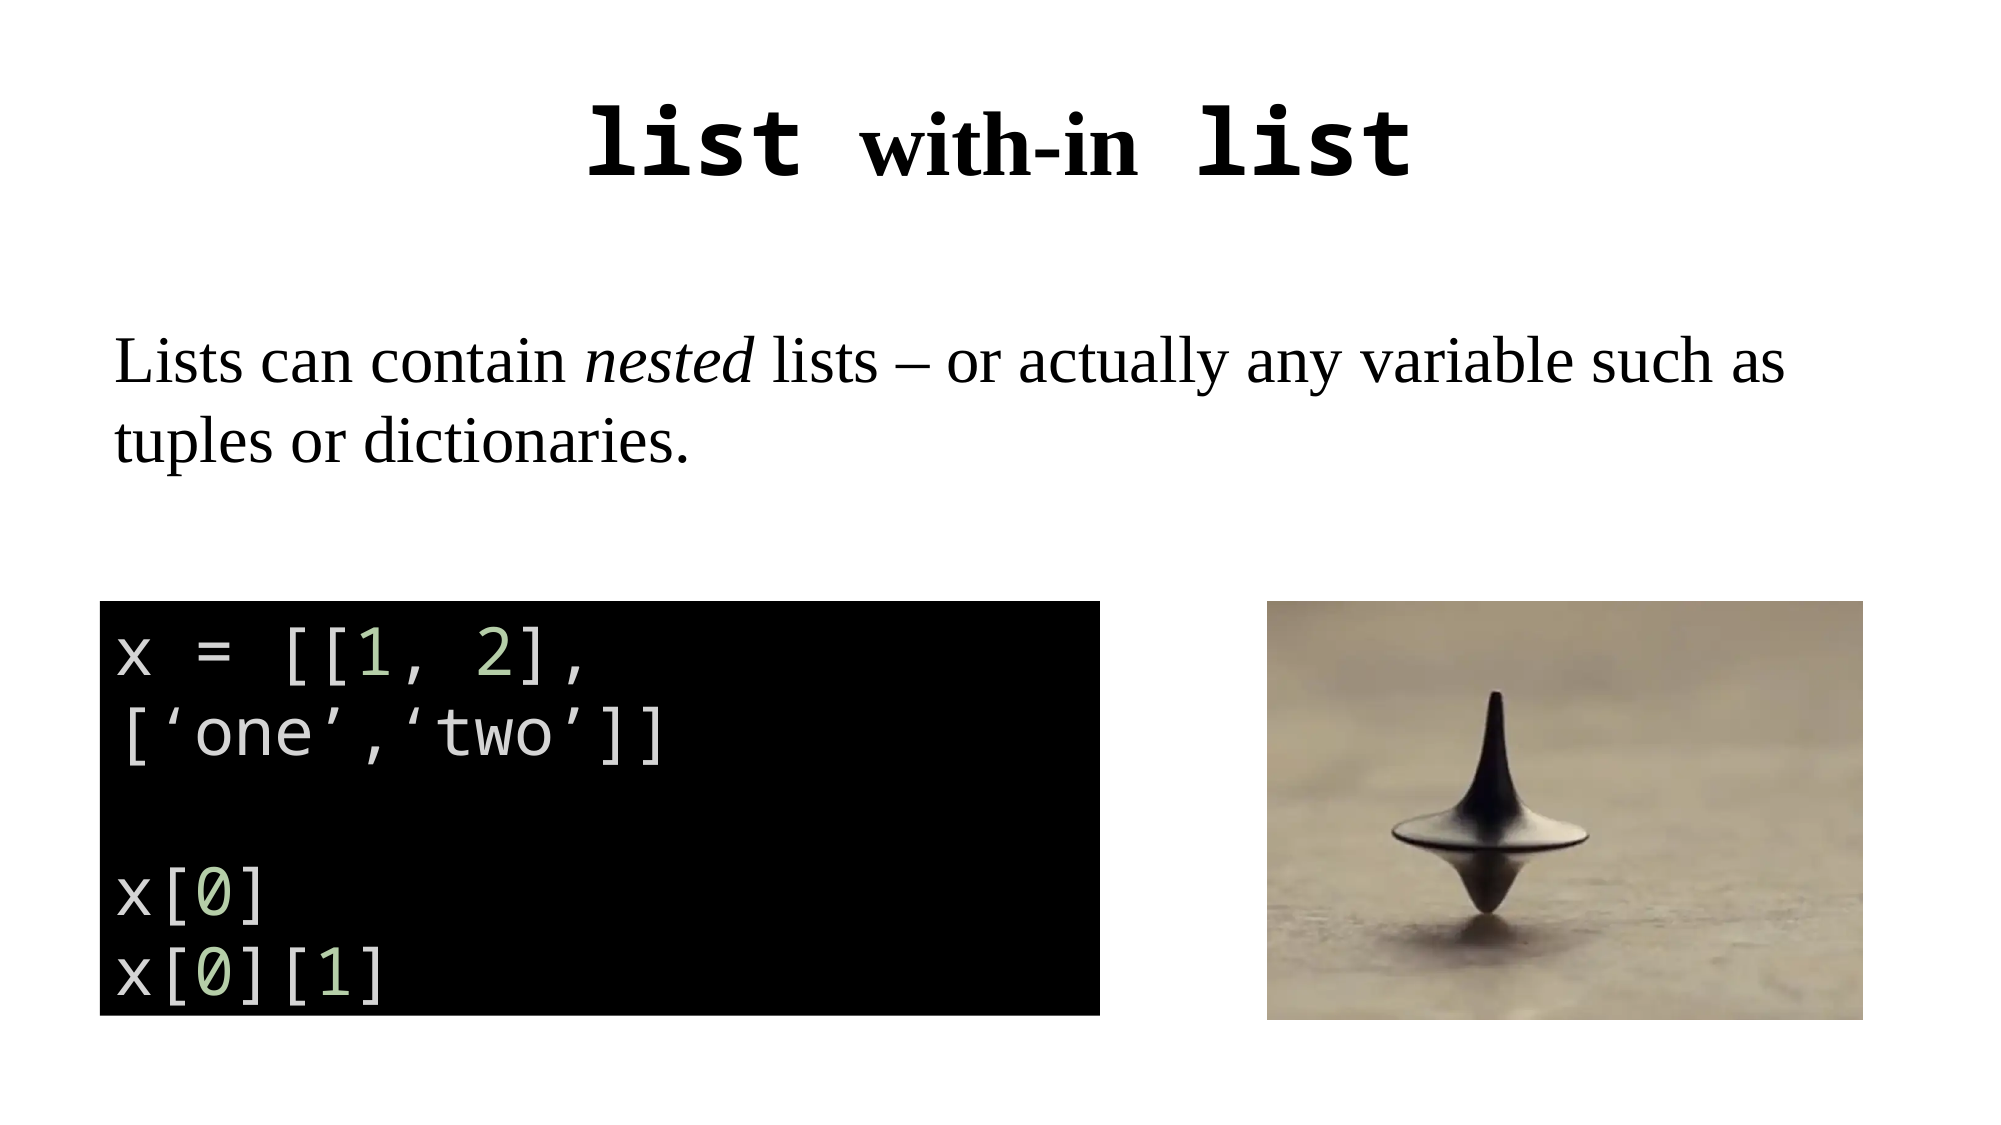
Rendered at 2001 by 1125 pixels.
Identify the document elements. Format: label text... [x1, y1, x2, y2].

text_box x = [[1, 2], [‘one’,‘two’]] x[0] x[0][1] [99, 601, 1100, 1016]
picture [1267, 600, 1863, 1020]
title list with-in list [99, 45, 1900, 233]
text_box Lists can contain nested lists – or actually any variable such as tuples or dictionaries. [99, 308, 1949, 484]
